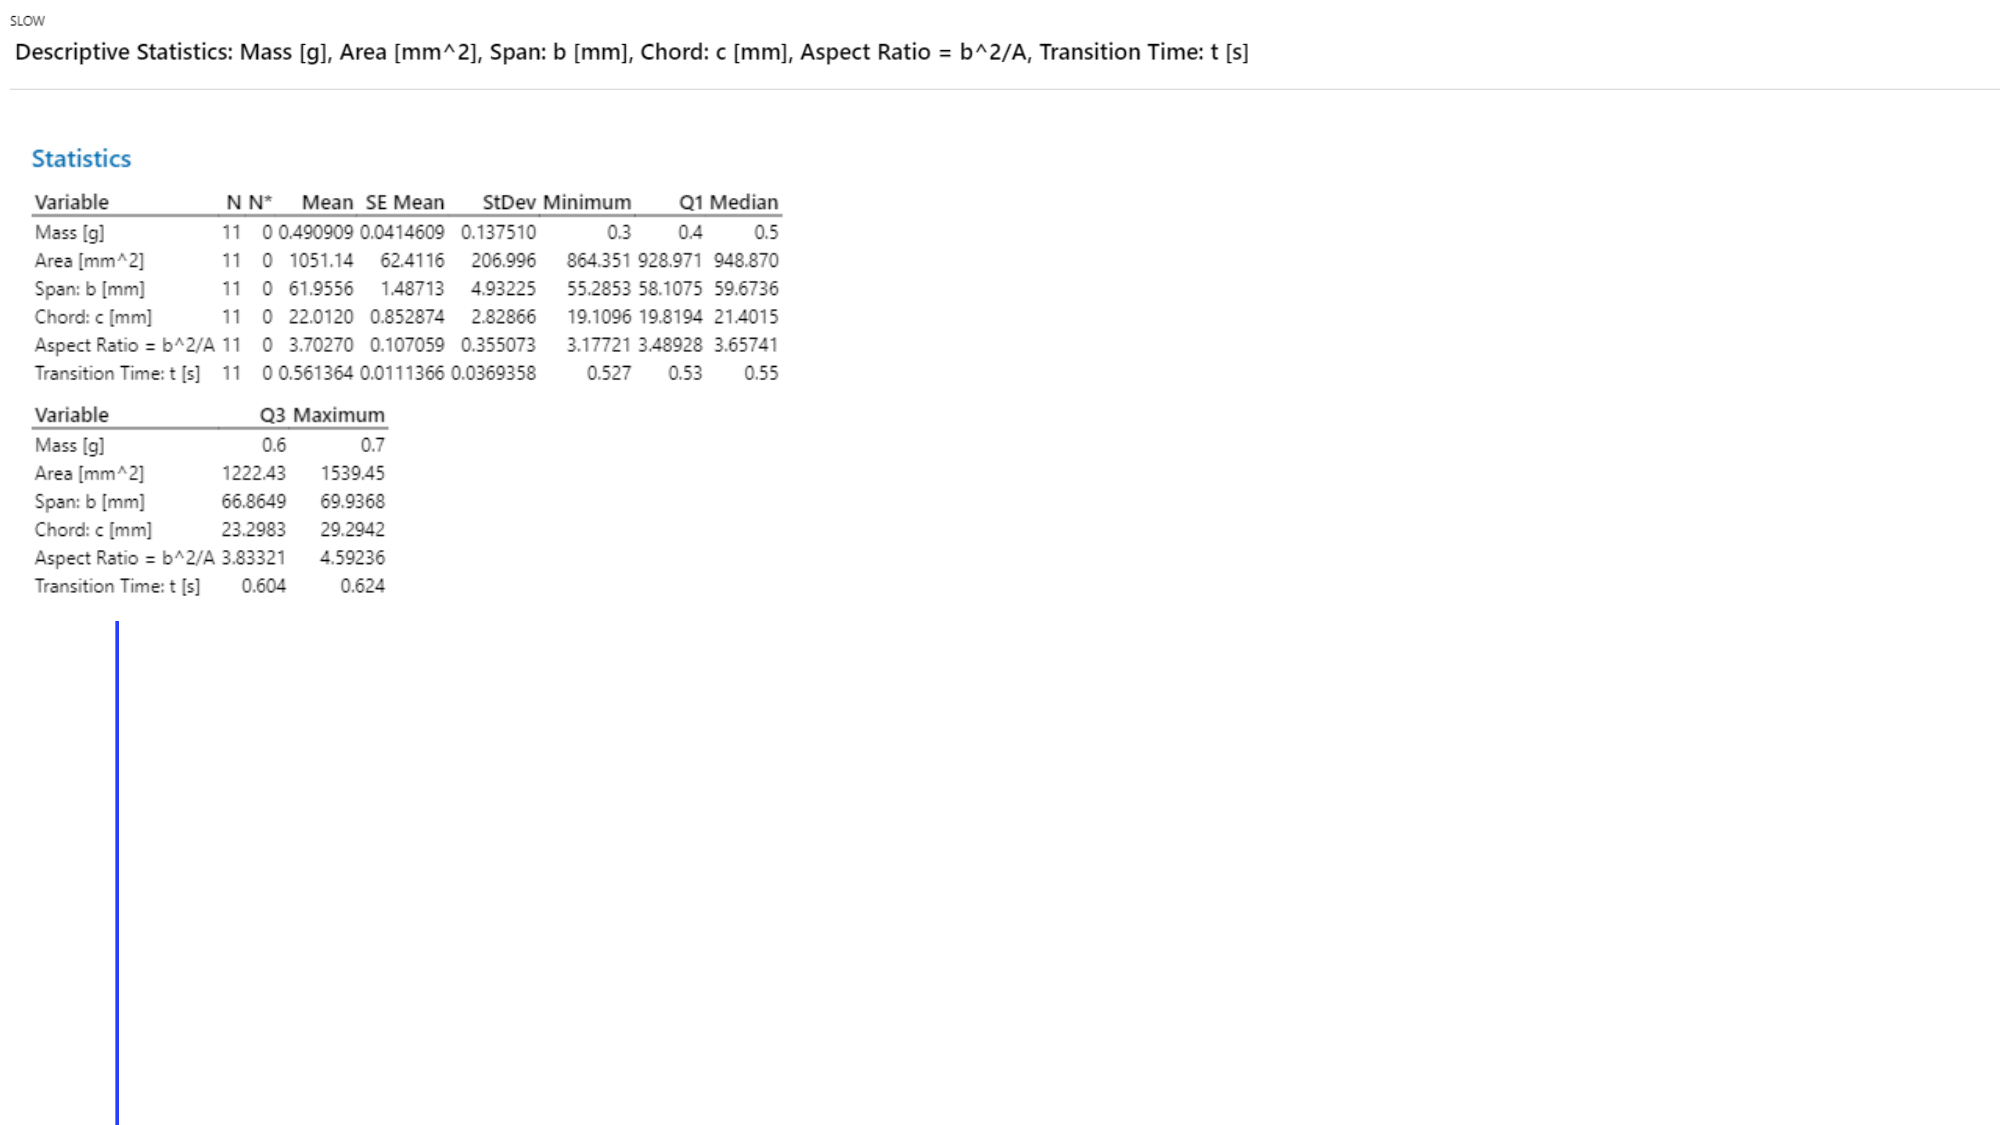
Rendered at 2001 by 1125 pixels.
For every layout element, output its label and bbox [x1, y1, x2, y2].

picture [10, 100, 805, 621]
picture [10, 10, 2000, 90]
